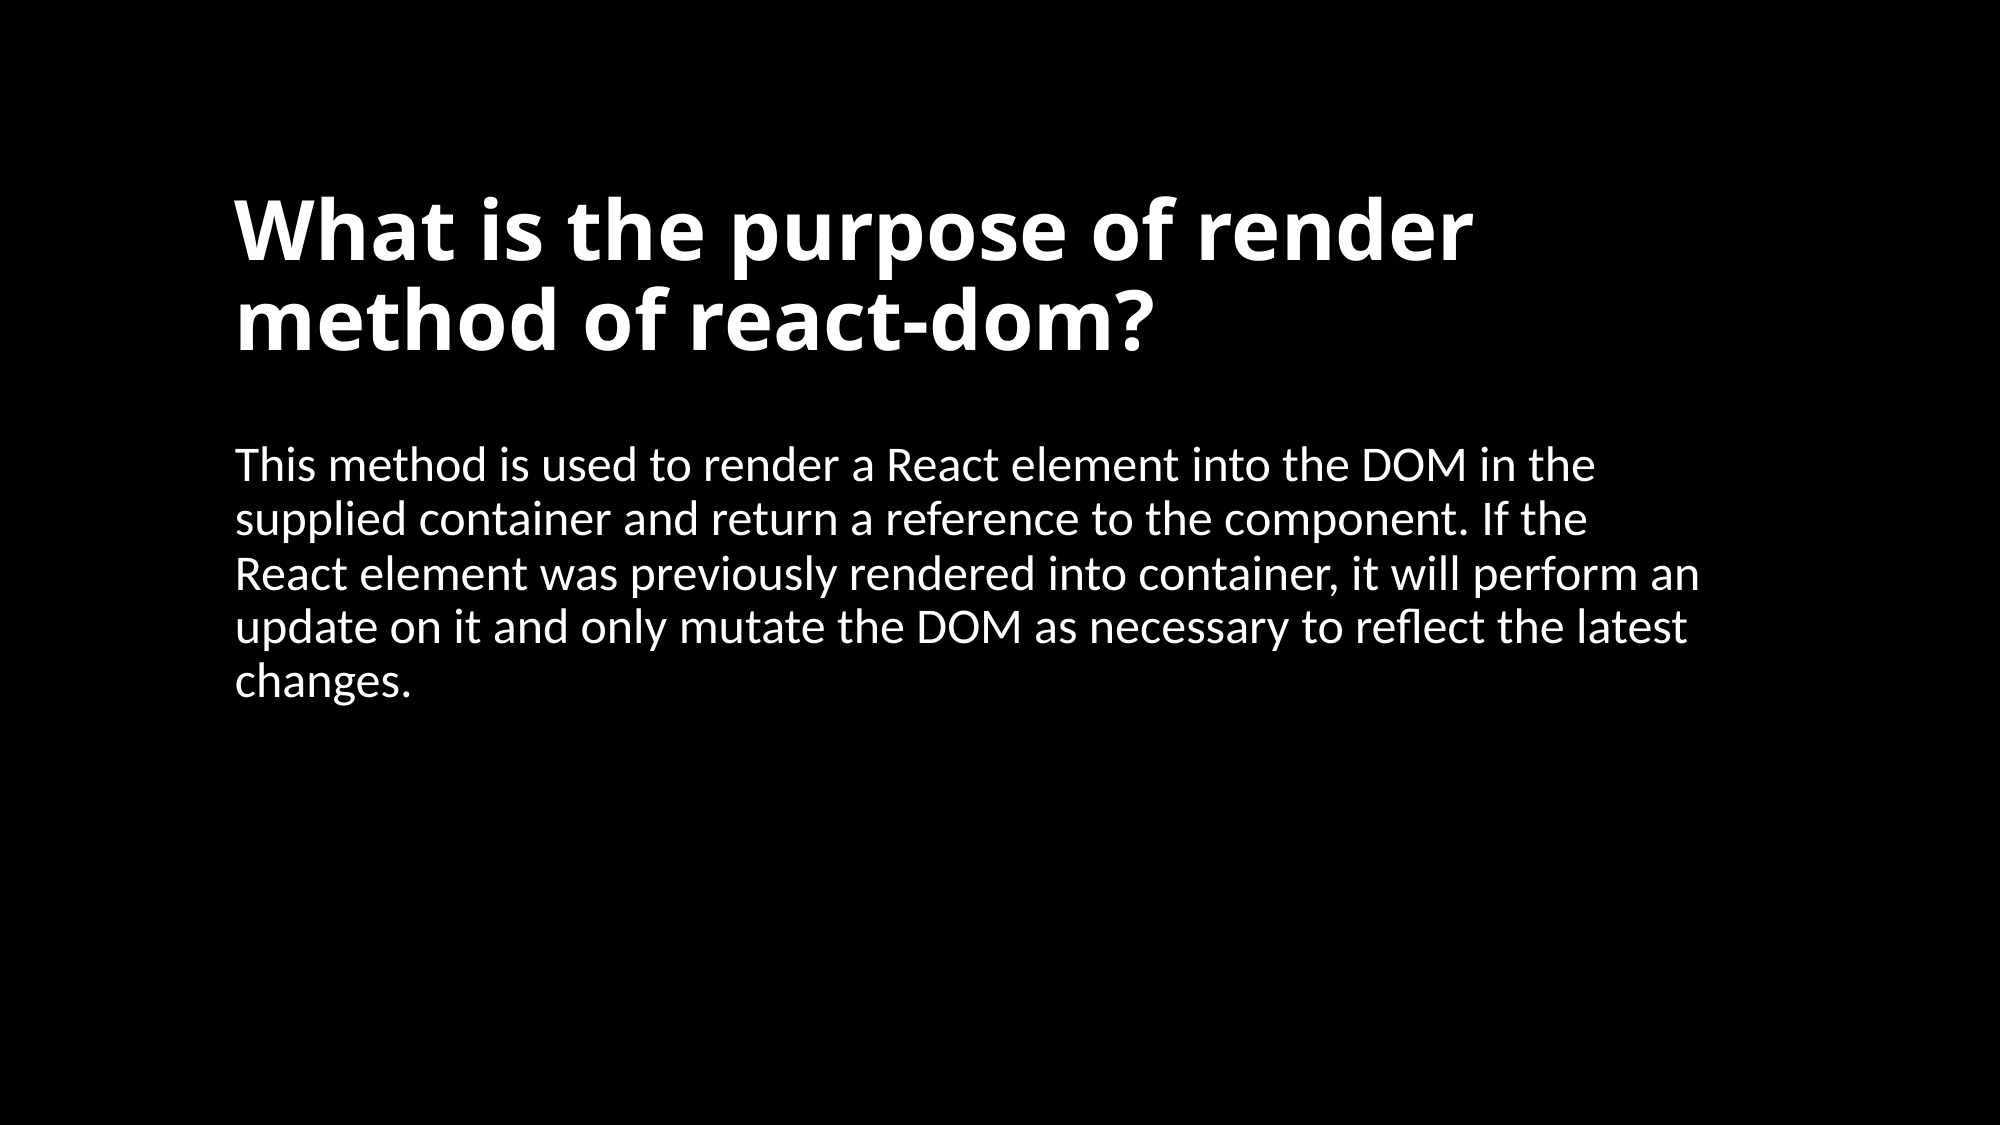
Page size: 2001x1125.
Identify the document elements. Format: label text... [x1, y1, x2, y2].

title What is the purpose of render method of react-dom? [219, 172, 1720, 376]
subtitle This method is used to render a React element into the DOM in the supplied container and return a reference to the component. If the React element was previously rendered into container, it will perform an update on it and only mutate the DOM as necessary to reflect the latest changes. [219, 431, 1720, 924]
